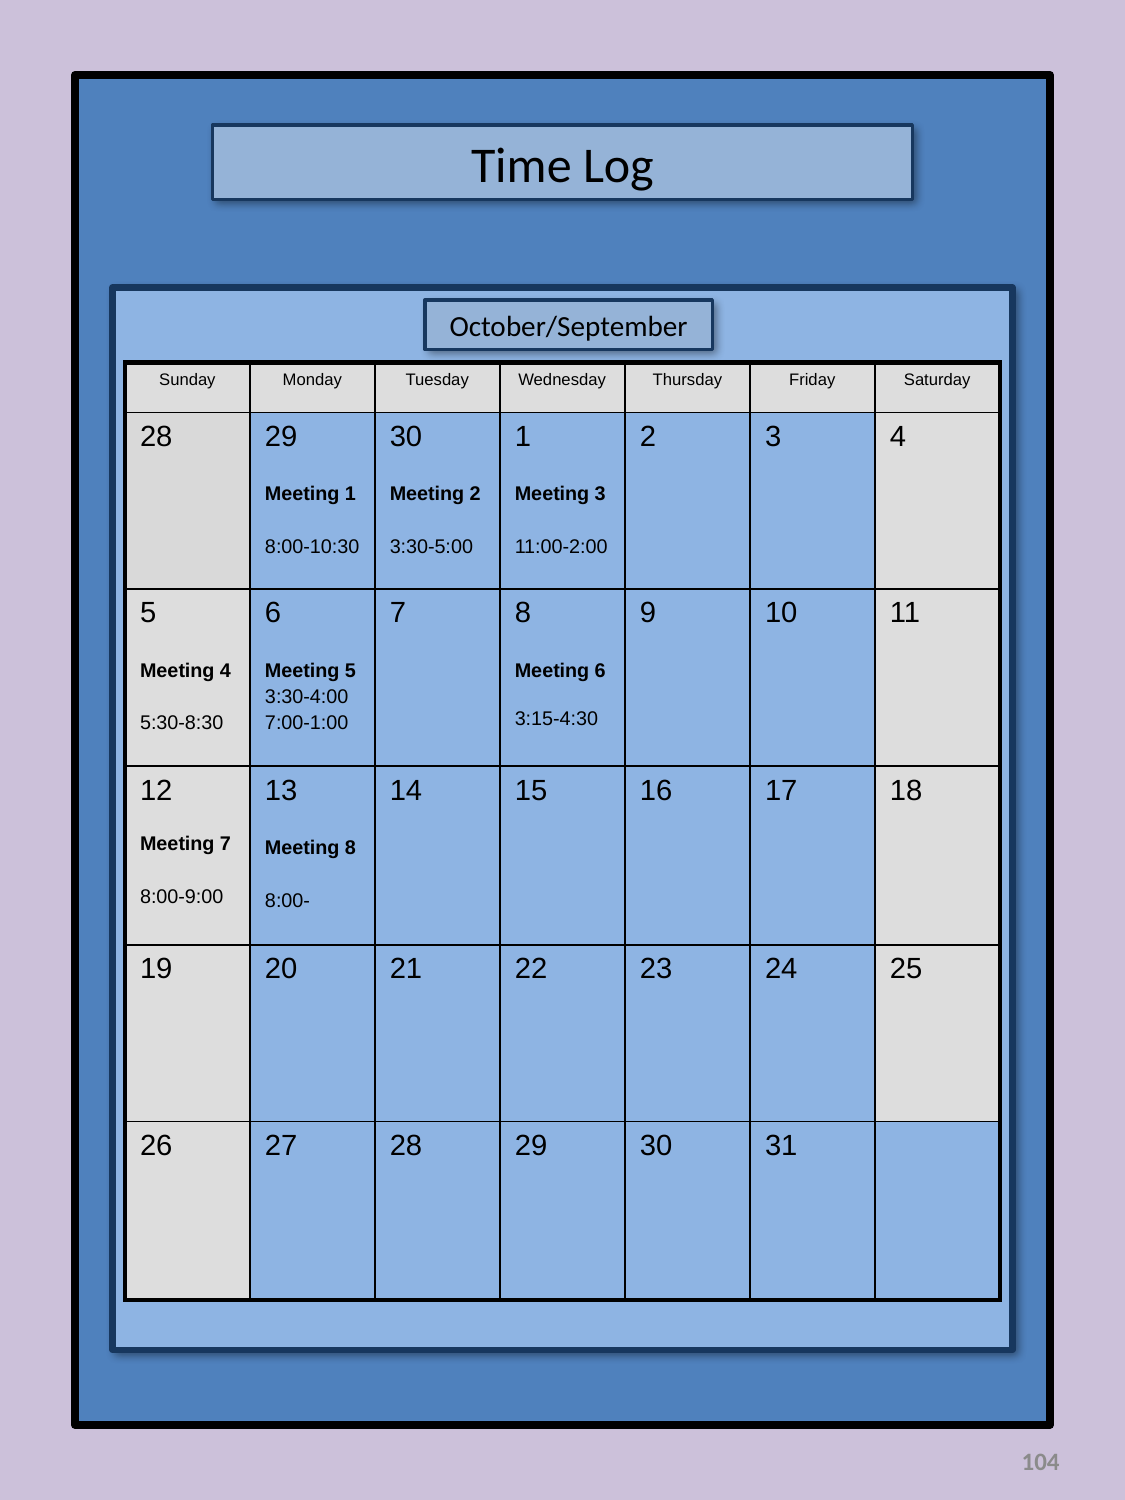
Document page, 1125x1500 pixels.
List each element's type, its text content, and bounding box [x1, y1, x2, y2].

table_cell 24 [751, 946, 874, 1121]
table_cell 26 [127, 1122, 249, 1298]
table_cell 20 [251, 946, 374, 1121]
table_cell 19 [127, 946, 249, 1121]
text_box October/September [424, 299, 713, 350]
table_cell 17 [751, 767, 874, 944]
table_cell 30 [626, 1122, 749, 1298]
table_cell 25 [876, 946, 998, 1121]
table_cell 6 Meeting 5 3:30-4:00 7:00-1:00 [251, 590, 374, 765]
table_cell 18 [876, 767, 998, 944]
table_header Thursday [626, 365, 749, 412]
text_box Time Log [212, 124, 913, 200]
table_cell 28 [127, 413, 249, 588]
table_cell 4 [876, 413, 998, 588]
table_cell 13 Meeting 8 8:00- [251, 767, 374, 944]
table_cell 14 [376, 767, 499, 944]
table_cell 12 Meeting 7 8:00-9:00 [127, 767, 249, 944]
table_cell 2 [626, 413, 749, 588]
table_cell 3 [751, 413, 874, 588]
table_header Sunday [127, 365, 249, 412]
text_box [73, 73, 1052, 1427]
table_cell 22 [501, 946, 624, 1121]
table_header Wednesday [501, 365, 624, 412]
table_cell 10 [751, 590, 874, 765]
table_header Friday [751, 365, 874, 412]
table_cell 11 [876, 590, 998, 765]
table_cell 1 Meeting 3 11:00-2:00 [501, 413, 624, 588]
table_cell 31 [751, 1122, 874, 1298]
table_cell 5 Meeting 4 5:30-8:30 [127, 590, 249, 765]
table_cell 29 [501, 1122, 624, 1298]
table_cell [876, 1122, 998, 1298]
table_header Monday [251, 365, 374, 412]
table_cell 30 Meeting 2 3:30-5:00 [376, 413, 499, 588]
text_box [110, 285, 1014, 1352]
table_cell 21 [376, 946, 499, 1121]
table_cell 27 [251, 1122, 374, 1298]
table_cell 15 [501, 767, 624, 944]
slide_number 104 [812, 1420, 1075, 1500]
table_header Tuesday [376, 365, 499, 412]
table_cell 28 [376, 1122, 499, 1298]
table_cell 8 Meeting 6 3:15-4:30 [501, 590, 624, 765]
table_cell 9 [626, 590, 749, 765]
table_cell 16 [626, 767, 749, 944]
table_cell 29 Meeting 1 8:00-10:30 [251, 413, 374, 588]
table_cell 23 [626, 946, 749, 1121]
table_header Saturday [876, 365, 998, 412]
